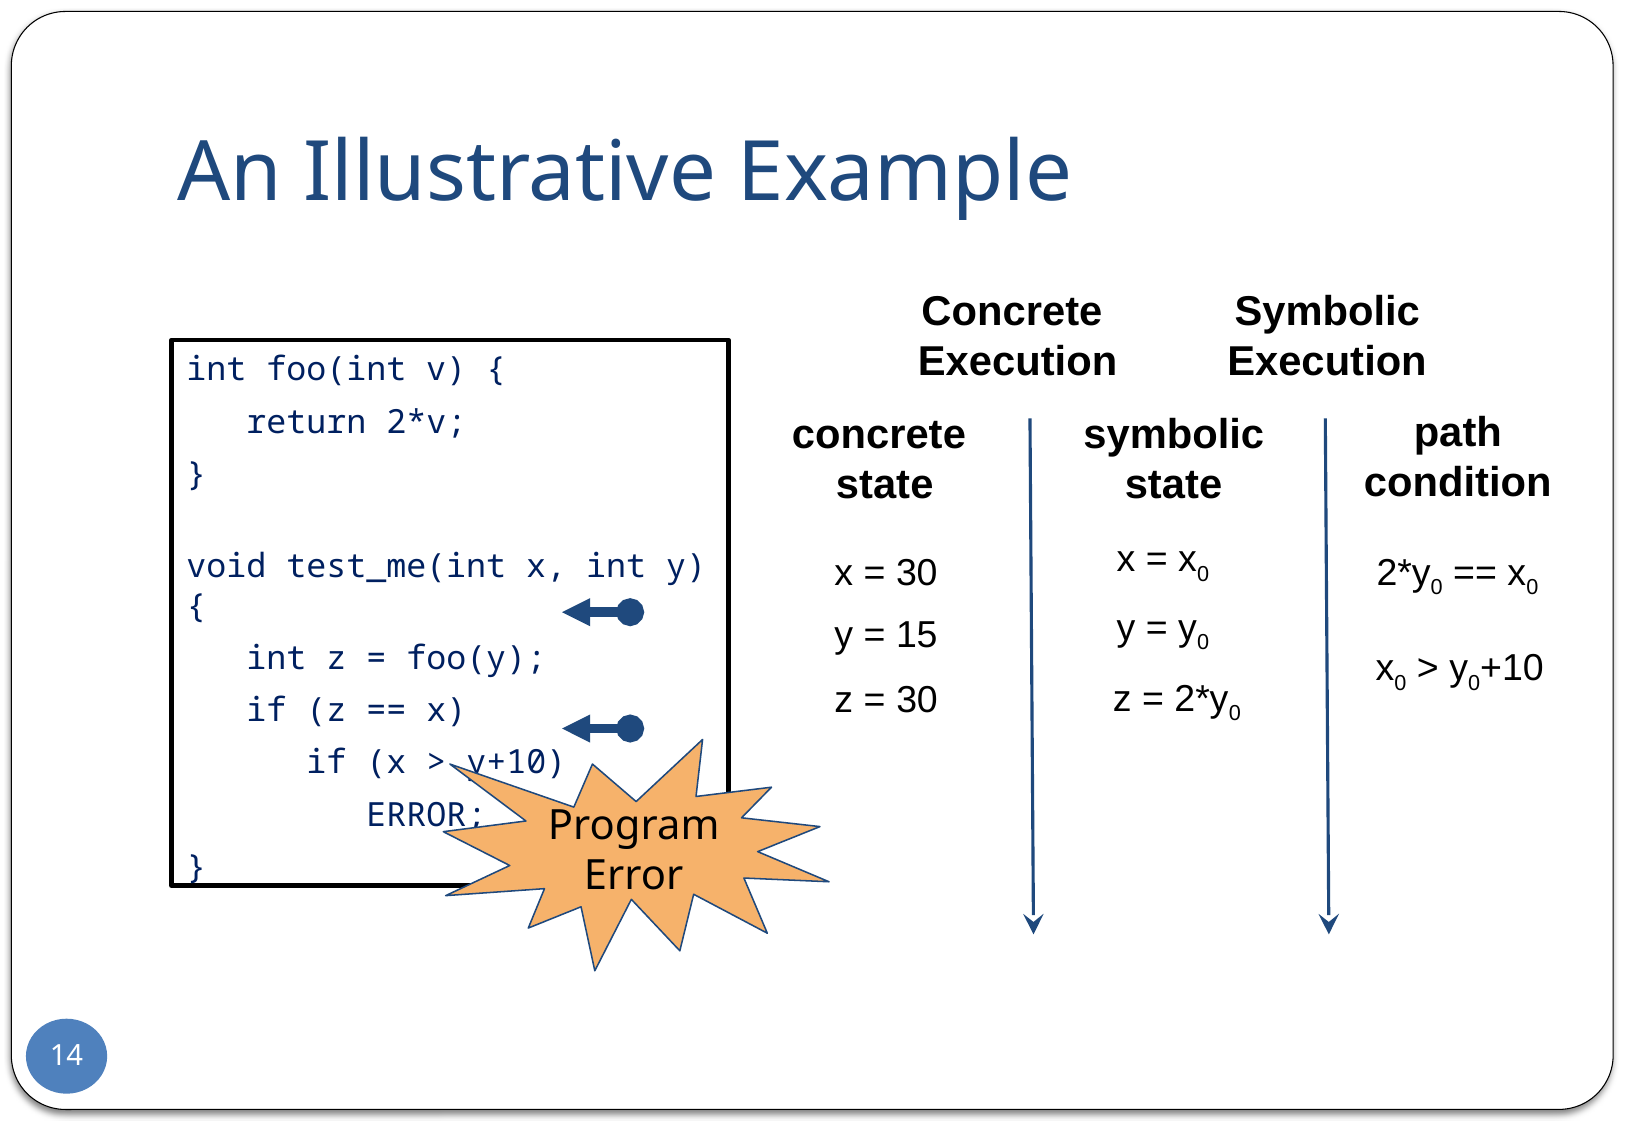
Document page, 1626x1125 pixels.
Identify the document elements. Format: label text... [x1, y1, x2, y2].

text_box x = x0 y = y0 [1039, 528, 1286, 660]
slide_number 14 [25, 1018, 108, 1094]
text_box symbolic state [1026, 406, 1330, 509]
text_box 2*y0 == x0 [1351, 532, 1564, 613]
text_box Concrete Execution [862, 282, 1174, 385]
text_box z = 30 [792, 659, 980, 720]
text_box Program Error [443, 739, 830, 971]
text_box path condition [1348, 404, 1567, 507]
text_box z = 2*y0 [1098, 666, 1256, 732]
title An Illustrative Example [162, 45, 1544, 233]
text_box x0 > y0+10 [1342, 628, 1577, 708]
text_box x = 30 y = 15 [764, 532, 1007, 660]
text_box concrete state [743, 406, 1026, 509]
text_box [1029, 418, 1034, 935]
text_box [1324, 418, 1330, 935]
text_box Symbolic Execution [1178, 282, 1476, 385]
text_box int foo(int v) { return 2*v; } void test_me(int x, int y) { int z = foo(y); if (z == x) if (x > y+10) ERROR; } [171, 340, 729, 886]
